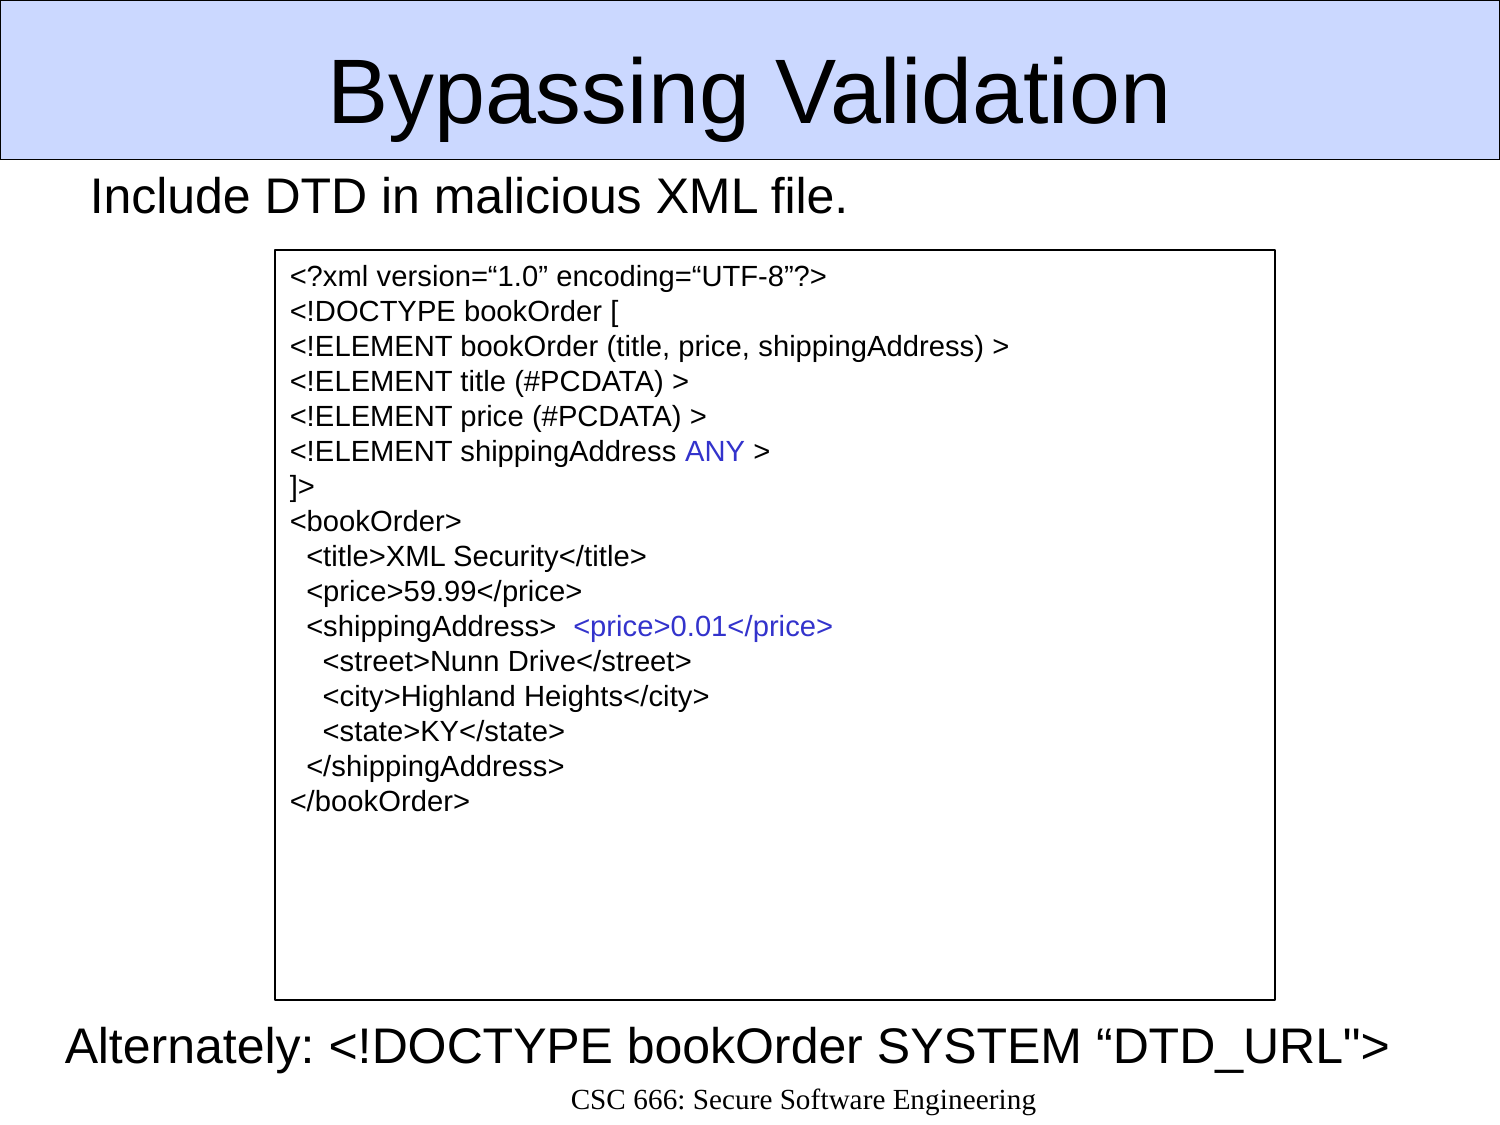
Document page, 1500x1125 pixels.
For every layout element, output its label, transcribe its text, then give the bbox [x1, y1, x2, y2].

list Include DTD in malicious XML file. [75, 162, 1425, 250]
footer CSC 666: Secure Software Engineering [555, 1075, 1052, 1125]
text_box <?xml version=“1.0” encoding=“UTF-8”?> <!DOCTYPE bookOrder [ <!ELEMENT bookOrder (title, price, shippingAddress) > <!ELEMENT title (#PCDATA) > <!ELEMENT price (#PCDATA) > <!ELEMENT shippingAddress ANY > ]> <bookOrder> <title>XML Security</title> <price>59.99</price> <shippingAddress> <price>0.01</price> <street>Nunn Drive</street> <city>Highland Heights</city> <state>KY</state> </shippingAddress> </bookOrder> [275, 249, 1275, 1000]
text_box Alternately: <!DOCTYPE bookOrder SYSTEM “DTD_URL"> [50, 1012, 1500, 1075]
title Bypassing Validation [75, 23, 1425, 149]
